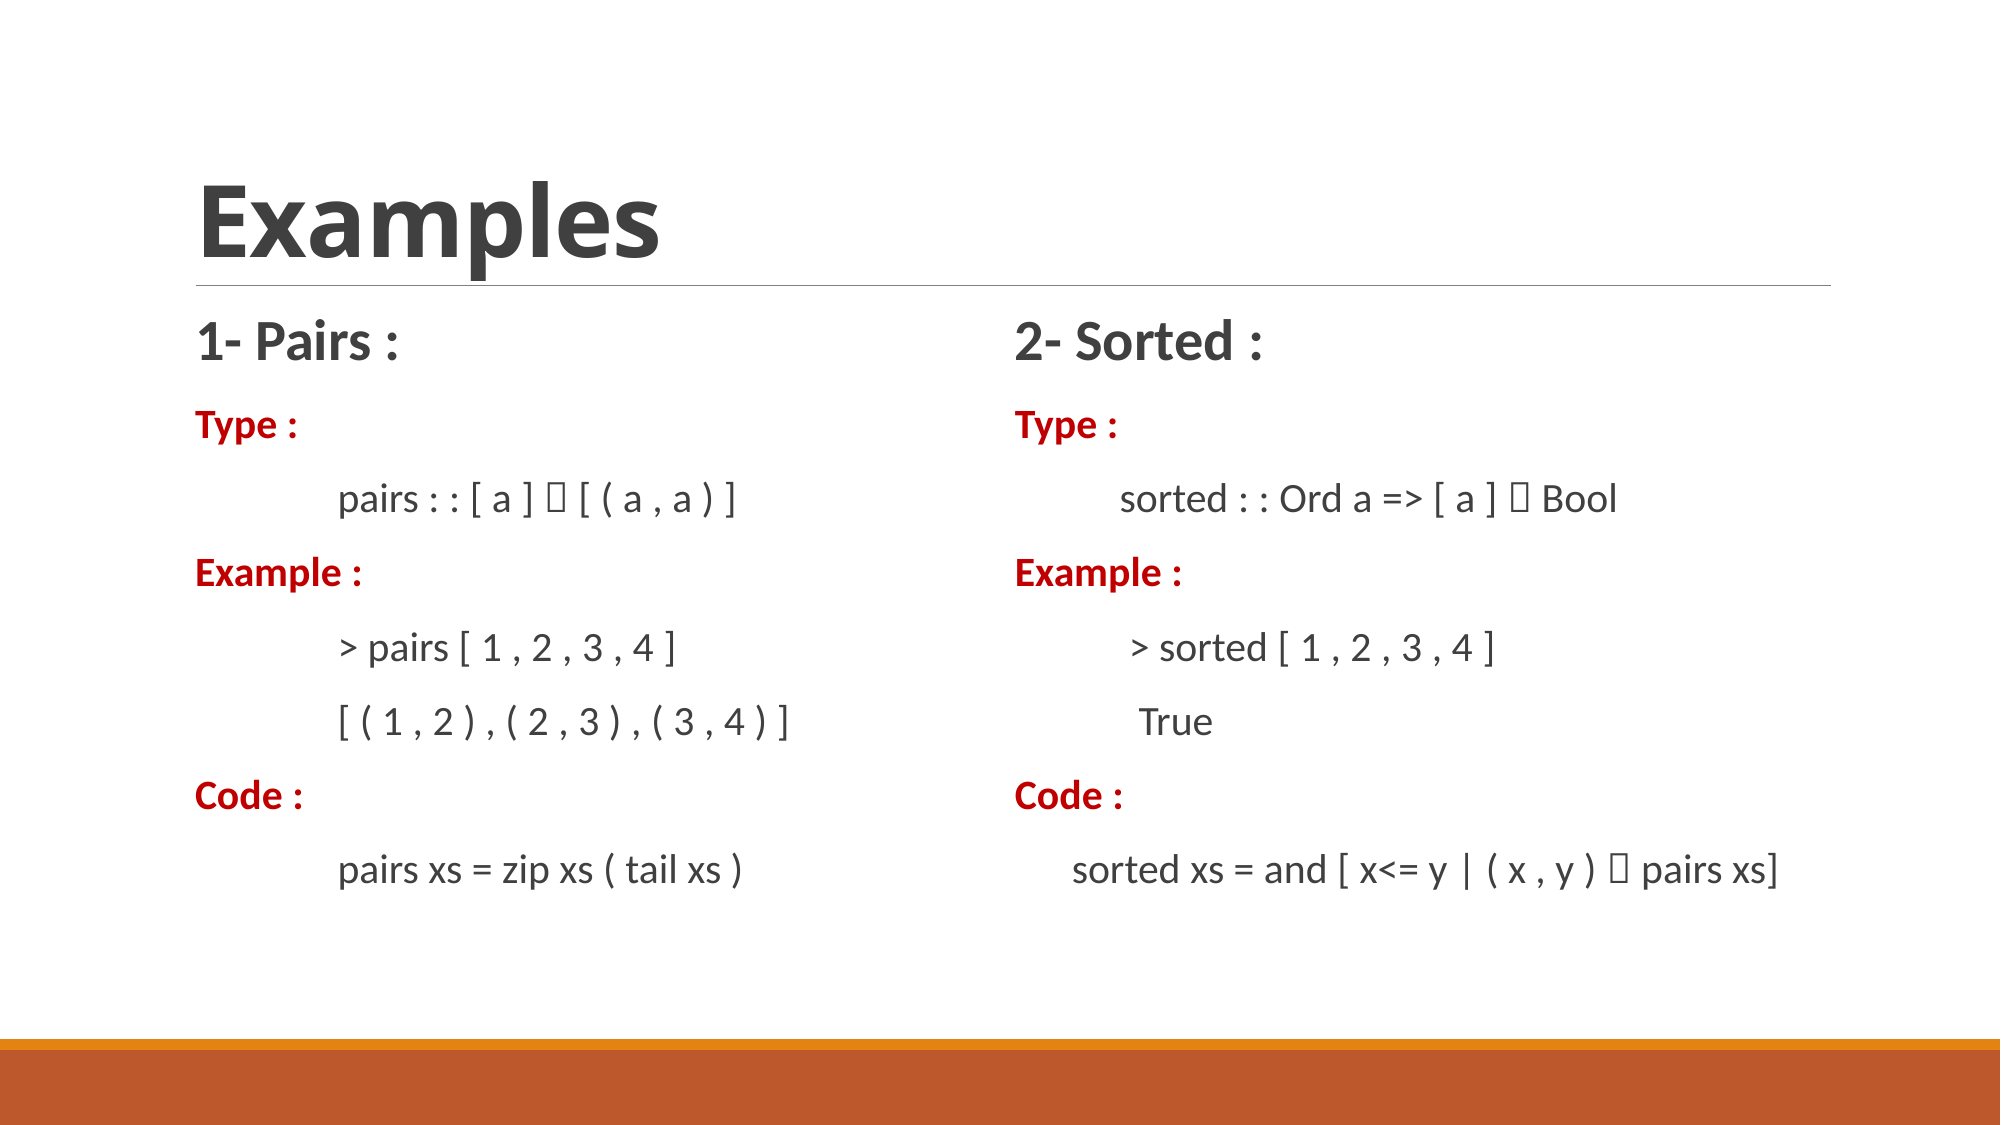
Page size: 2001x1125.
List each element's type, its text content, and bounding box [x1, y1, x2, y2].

title Examples [180, 47, 1830, 285]
list 1- Pairs : Type : pairs : : [ a ]  [ ( a , a ) ] Example : > pairs [ 1 , 2 , 3 , 4 ] [ ( 1 , 2 ) , ( 2 , 3 ) , ( 3 , 4 ) ] Code : pairs xs = zip xs ( tail xs ) [180, 302, 999, 963]
text_box 2- Sorted : Type : sorted : : Ord a => [ a ]  Bool Example : > sorted [ 1 , 2 , 3 , 4 ] True Code : sorted xs = and [ x<= y | ( x , y )  pairs xs] [999, 302, 1820, 963]
